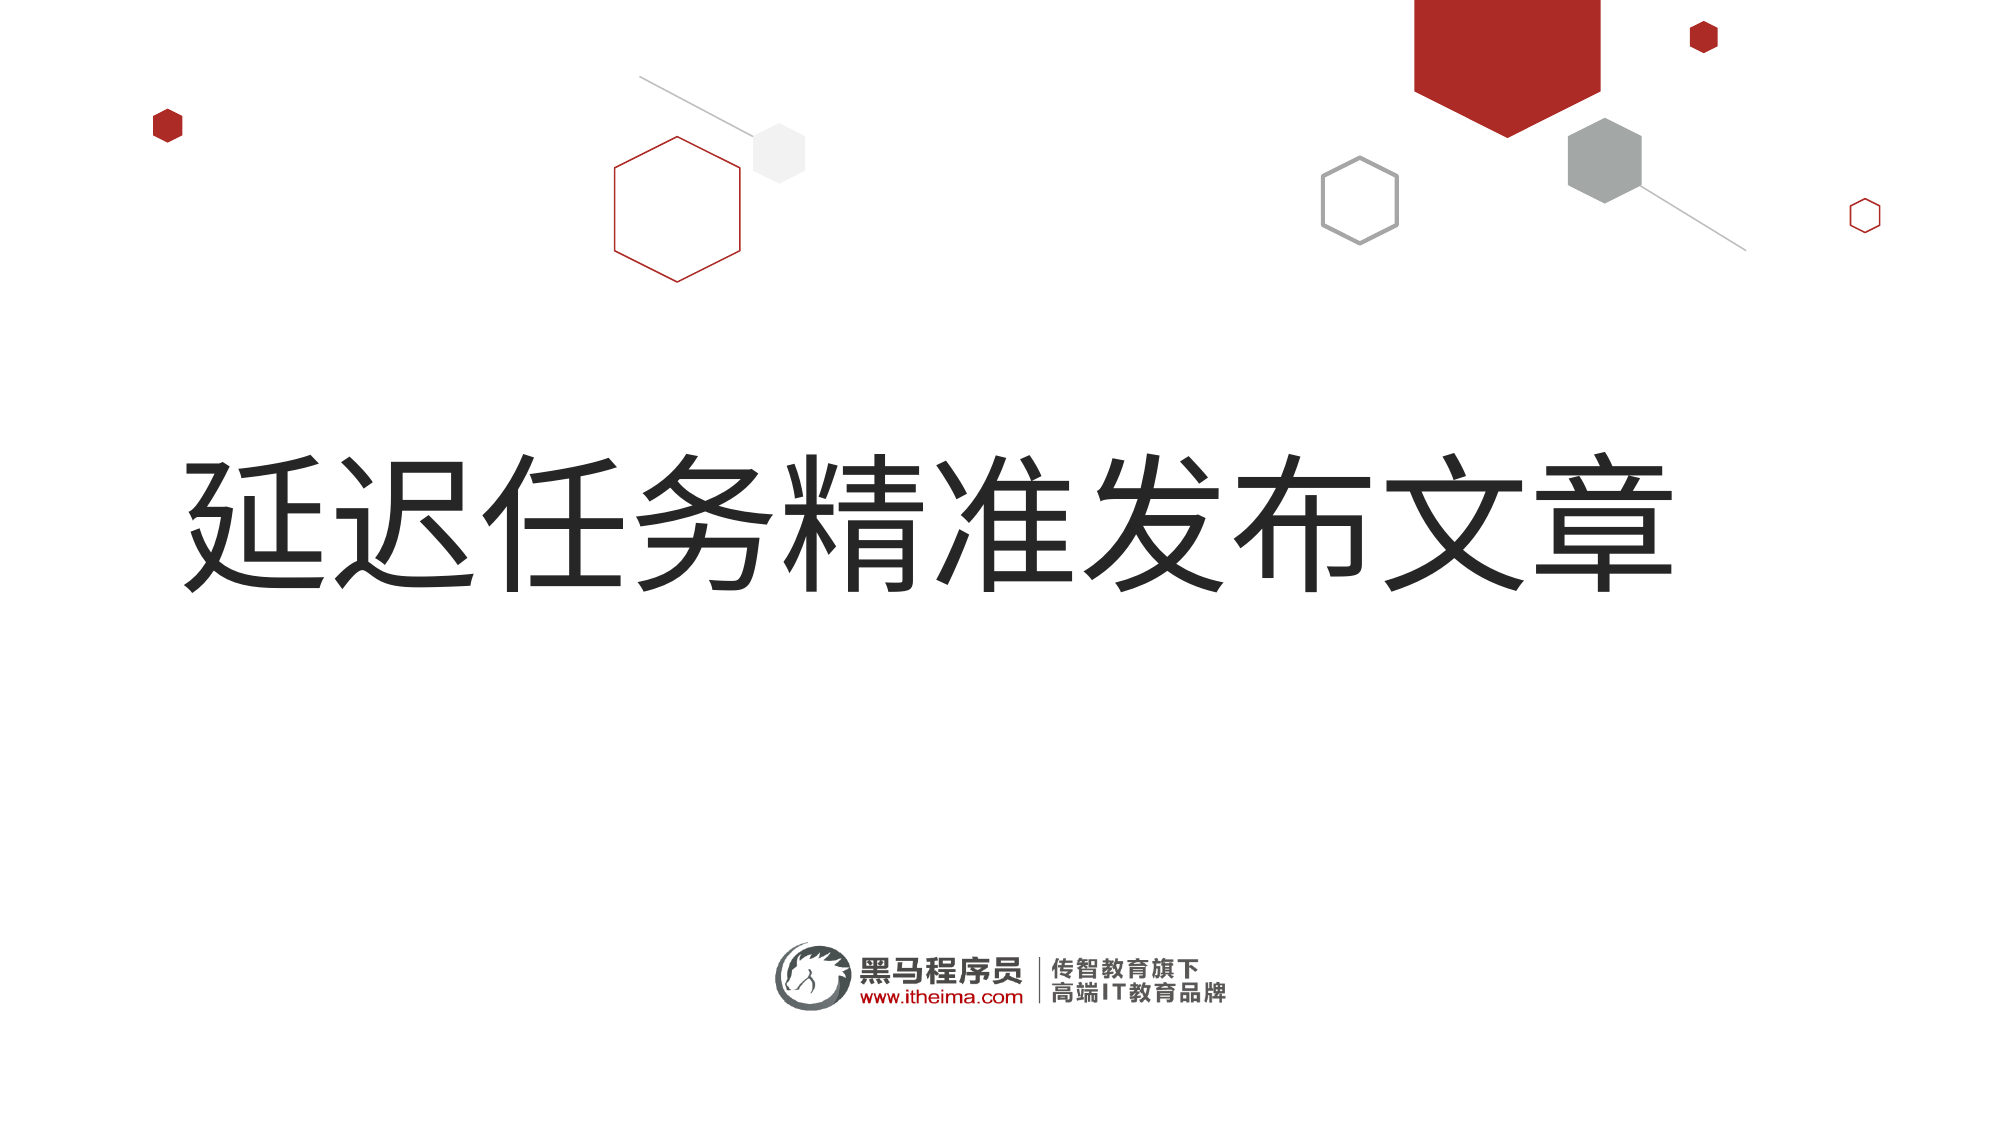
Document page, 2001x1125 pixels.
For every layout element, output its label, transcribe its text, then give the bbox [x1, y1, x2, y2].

picture [774, 939, 1226, 1013]
title 延迟任务精准发布文章 [137, 368, 1723, 674]
